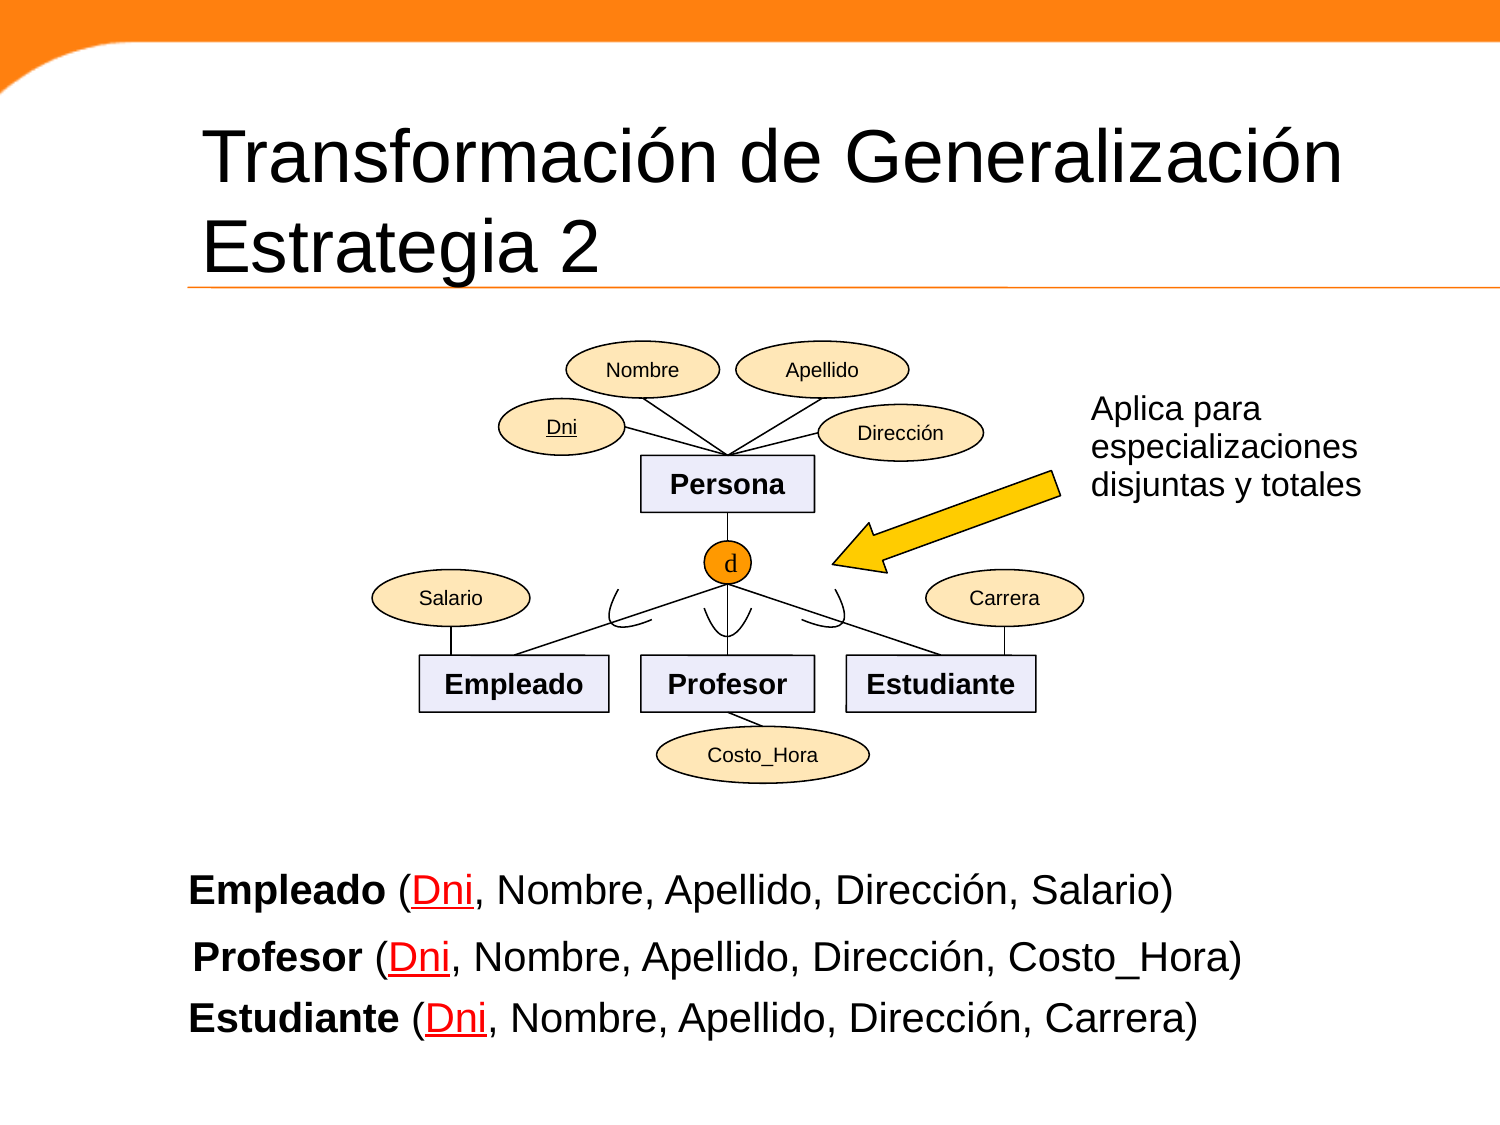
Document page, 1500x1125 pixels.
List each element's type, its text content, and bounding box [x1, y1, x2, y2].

picture [0, 0, 1500, 103]
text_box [371, 340, 1441, 784]
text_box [174, 857, 1316, 1046]
text_box Transformación de Generalización Estrategia 2 [186, 105, 1500, 200]
